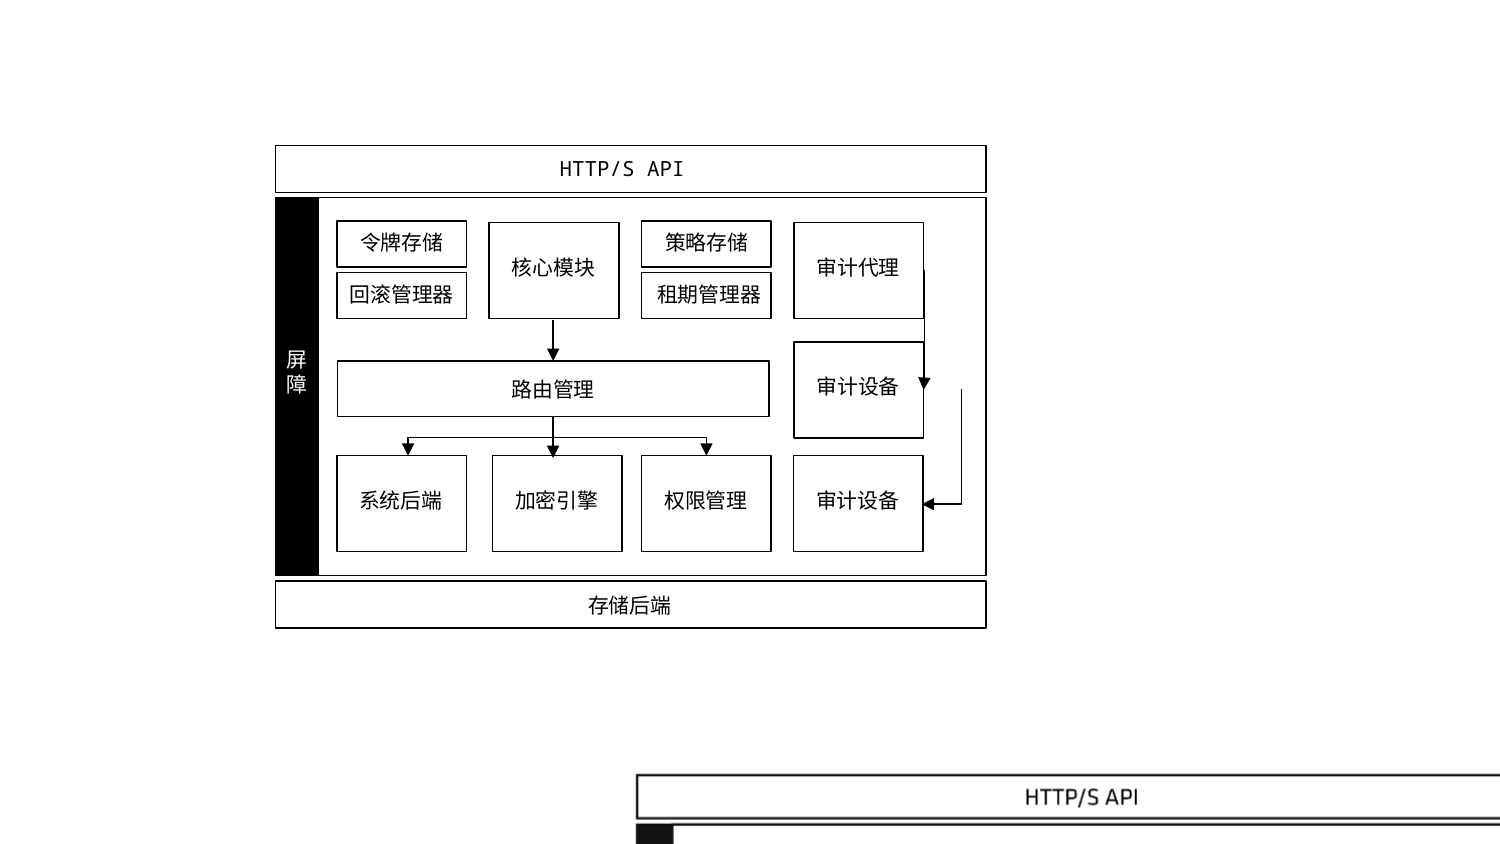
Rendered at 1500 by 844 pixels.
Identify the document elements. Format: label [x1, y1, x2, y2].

picture [615, 747, 1500, 844]
text_box [260, 145, 987, 629]
